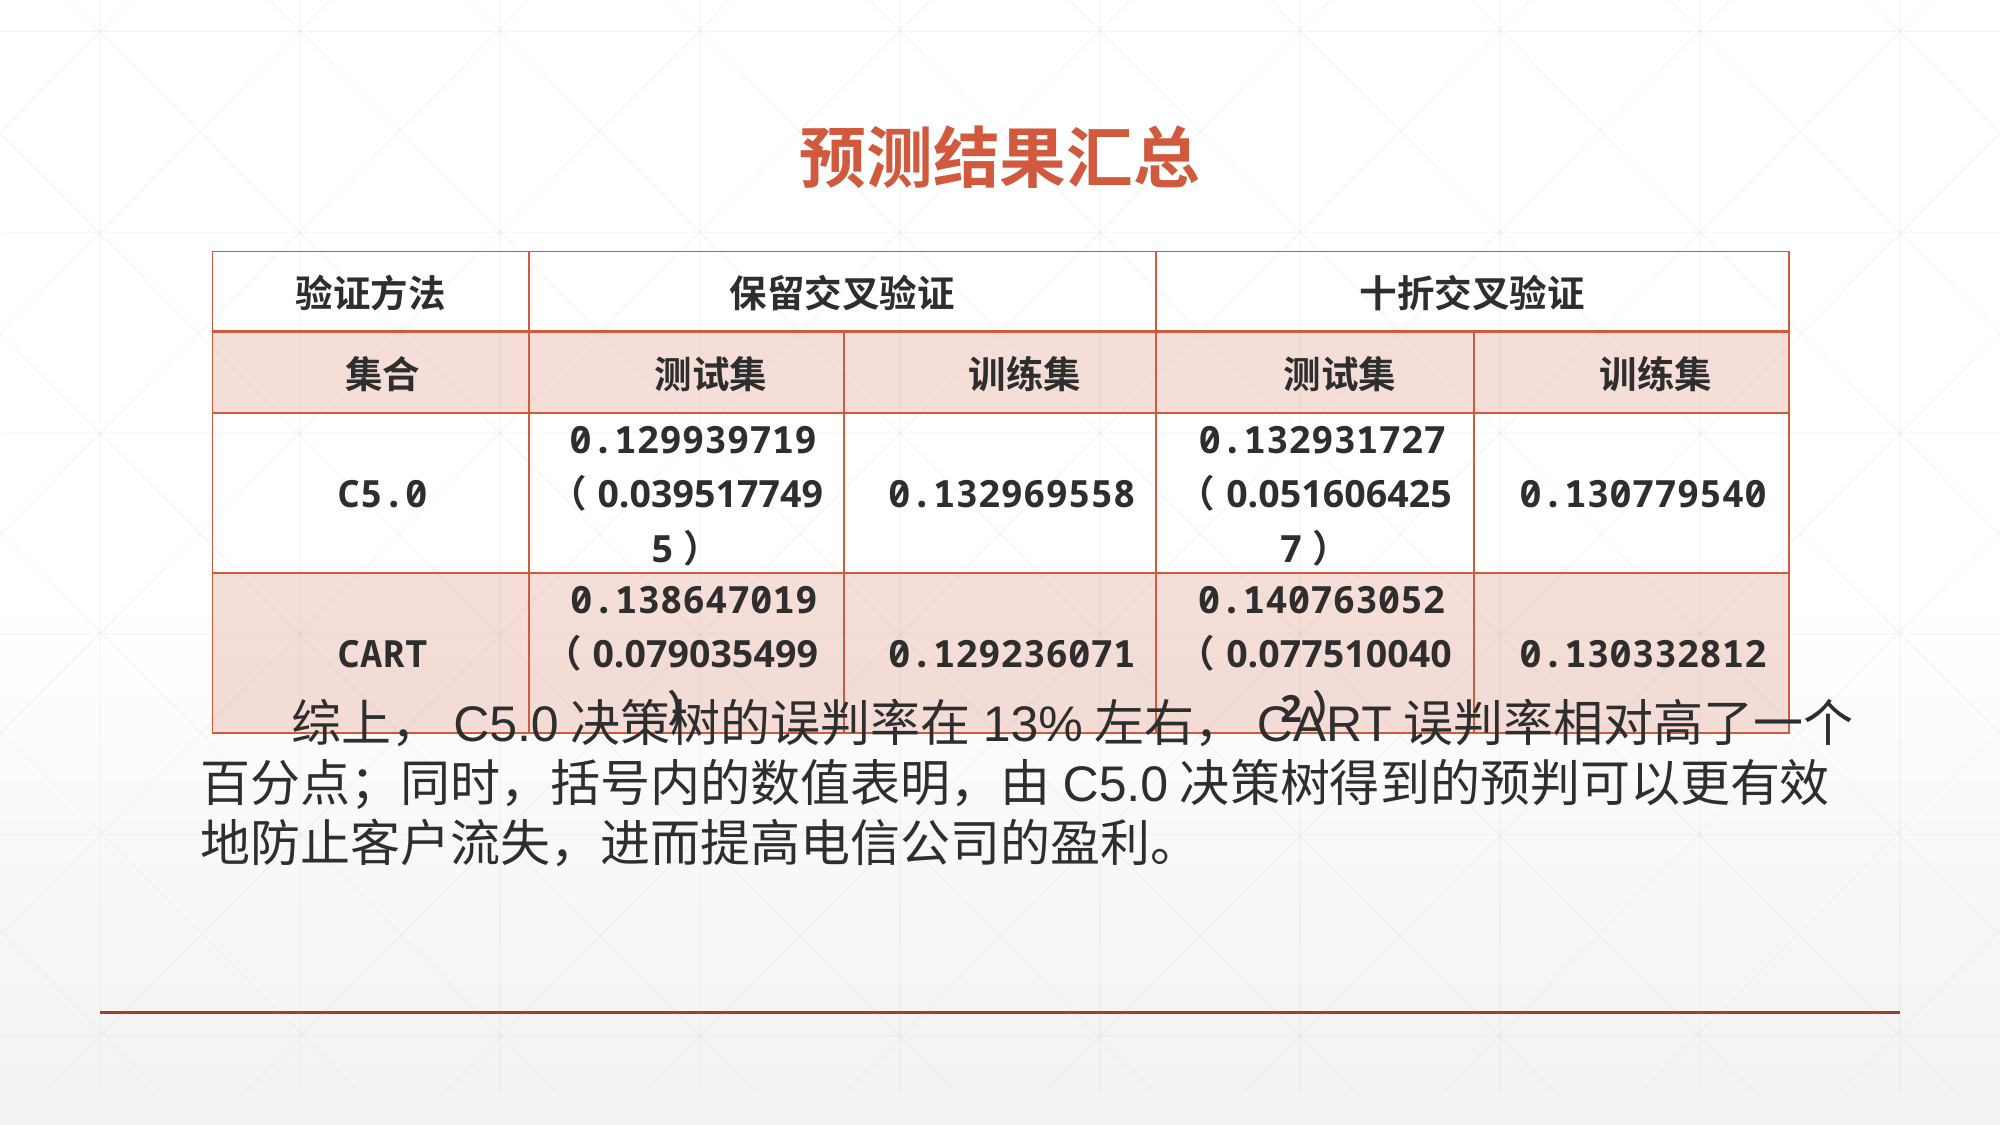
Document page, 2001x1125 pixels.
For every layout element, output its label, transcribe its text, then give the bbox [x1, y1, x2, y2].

table_header 验证方法 [213, 252, 528, 330]
table_cell 0.132931727（0.0516064257） [1157, 414, 1473, 572]
table_cell 集合 [213, 333, 528, 412]
table_cell 0.132969558 [845, 414, 1155, 572]
text_box 综上，C5.0决策树的误判率在13%左右，CART误判率相对高了一个百分点；同时，括号内的数值表明，由C5.0决策树得到的预判可以更有效地防止客户流失，进而提高电信公司的盈利。 [185, 684, 1891, 880]
table_cell 训练集 [1475, 333, 1788, 412]
table_header 保留交叉验证 [530, 252, 1155, 330]
table_cell 0.140763052（0.0775100402） [1157, 574, 1473, 684]
table_header 十折交叉验证 [1157, 252, 1788, 330]
table_cell 0.130332812 [1475, 574, 1788, 684]
table_cell C5.0 [213, 414, 528, 572]
table_cell 0.129939719（0.0395177495） [530, 414, 843, 572]
table_cell 0.129236071 [845, 574, 1155, 684]
table_cell 测试集 [530, 333, 843, 412]
table_cell 0.130779540 [1475, 414, 1788, 572]
table_cell 训练集 [845, 333, 1155, 412]
title 预测结果汇总 [212, 75, 1788, 205]
table_cell 测试集 [1157, 333, 1473, 412]
table_cell CART [213, 574, 528, 684]
table_cell 0.138647019（0.079035499） [530, 574, 843, 684]
